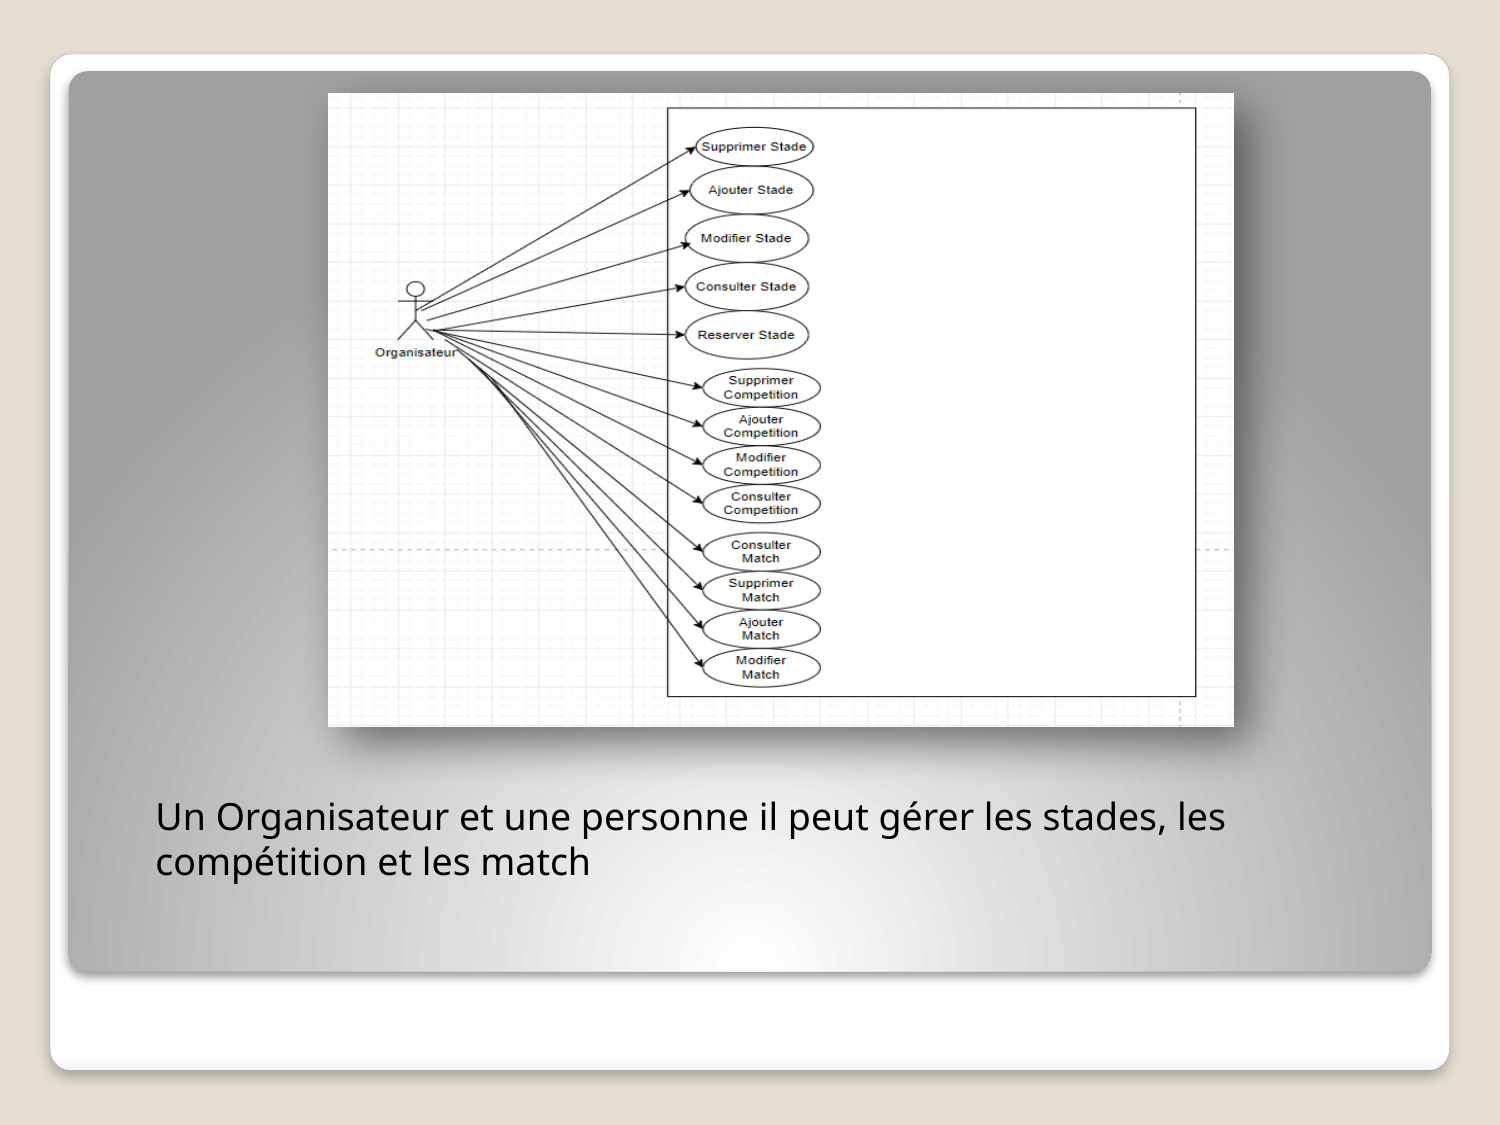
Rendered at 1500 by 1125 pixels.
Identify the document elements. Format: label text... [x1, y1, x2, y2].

picture [327, 93, 1234, 727]
text_box Un Organisateur et une personne il peut gérer les stades, les compétition et les match [140, 785, 1383, 890]
